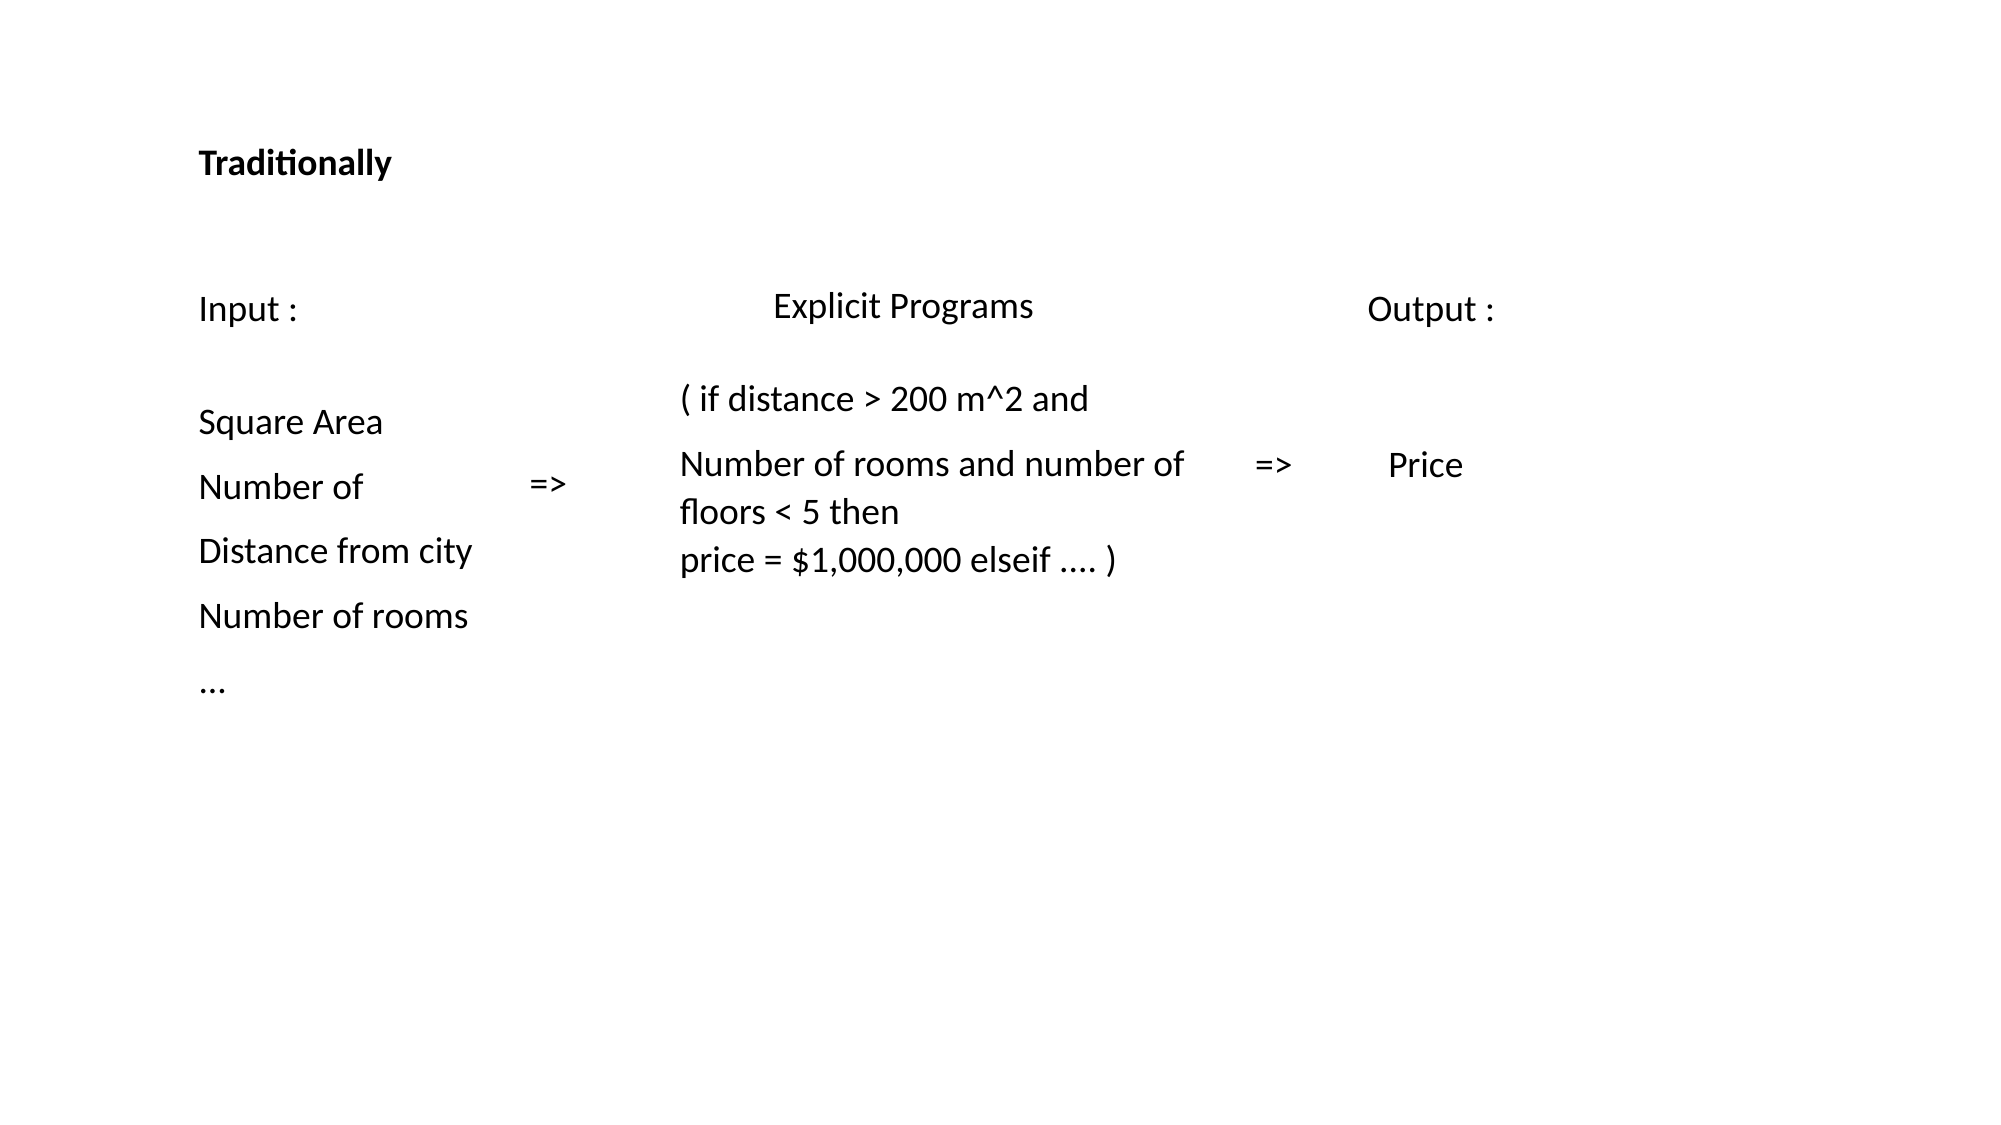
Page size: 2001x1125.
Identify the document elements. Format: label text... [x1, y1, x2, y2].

text_box Input : Square Area Number of Distance from city Number of rooms ... [183, 273, 533, 757]
text_box Price [1373, 432, 1501, 493]
text_box Traditionally [183, 127, 1184, 191]
text_box Explicit Programs ( if distance > 200 m^2 and Number of rooms and number of floors < 5 then price = $1,000,000 elseif .... ) [664, 273, 1203, 650]
text_box => [1240, 432, 1334, 493]
text_box Output : [1352, 273, 1618, 337]
text_box => [514, 451, 608, 512]
